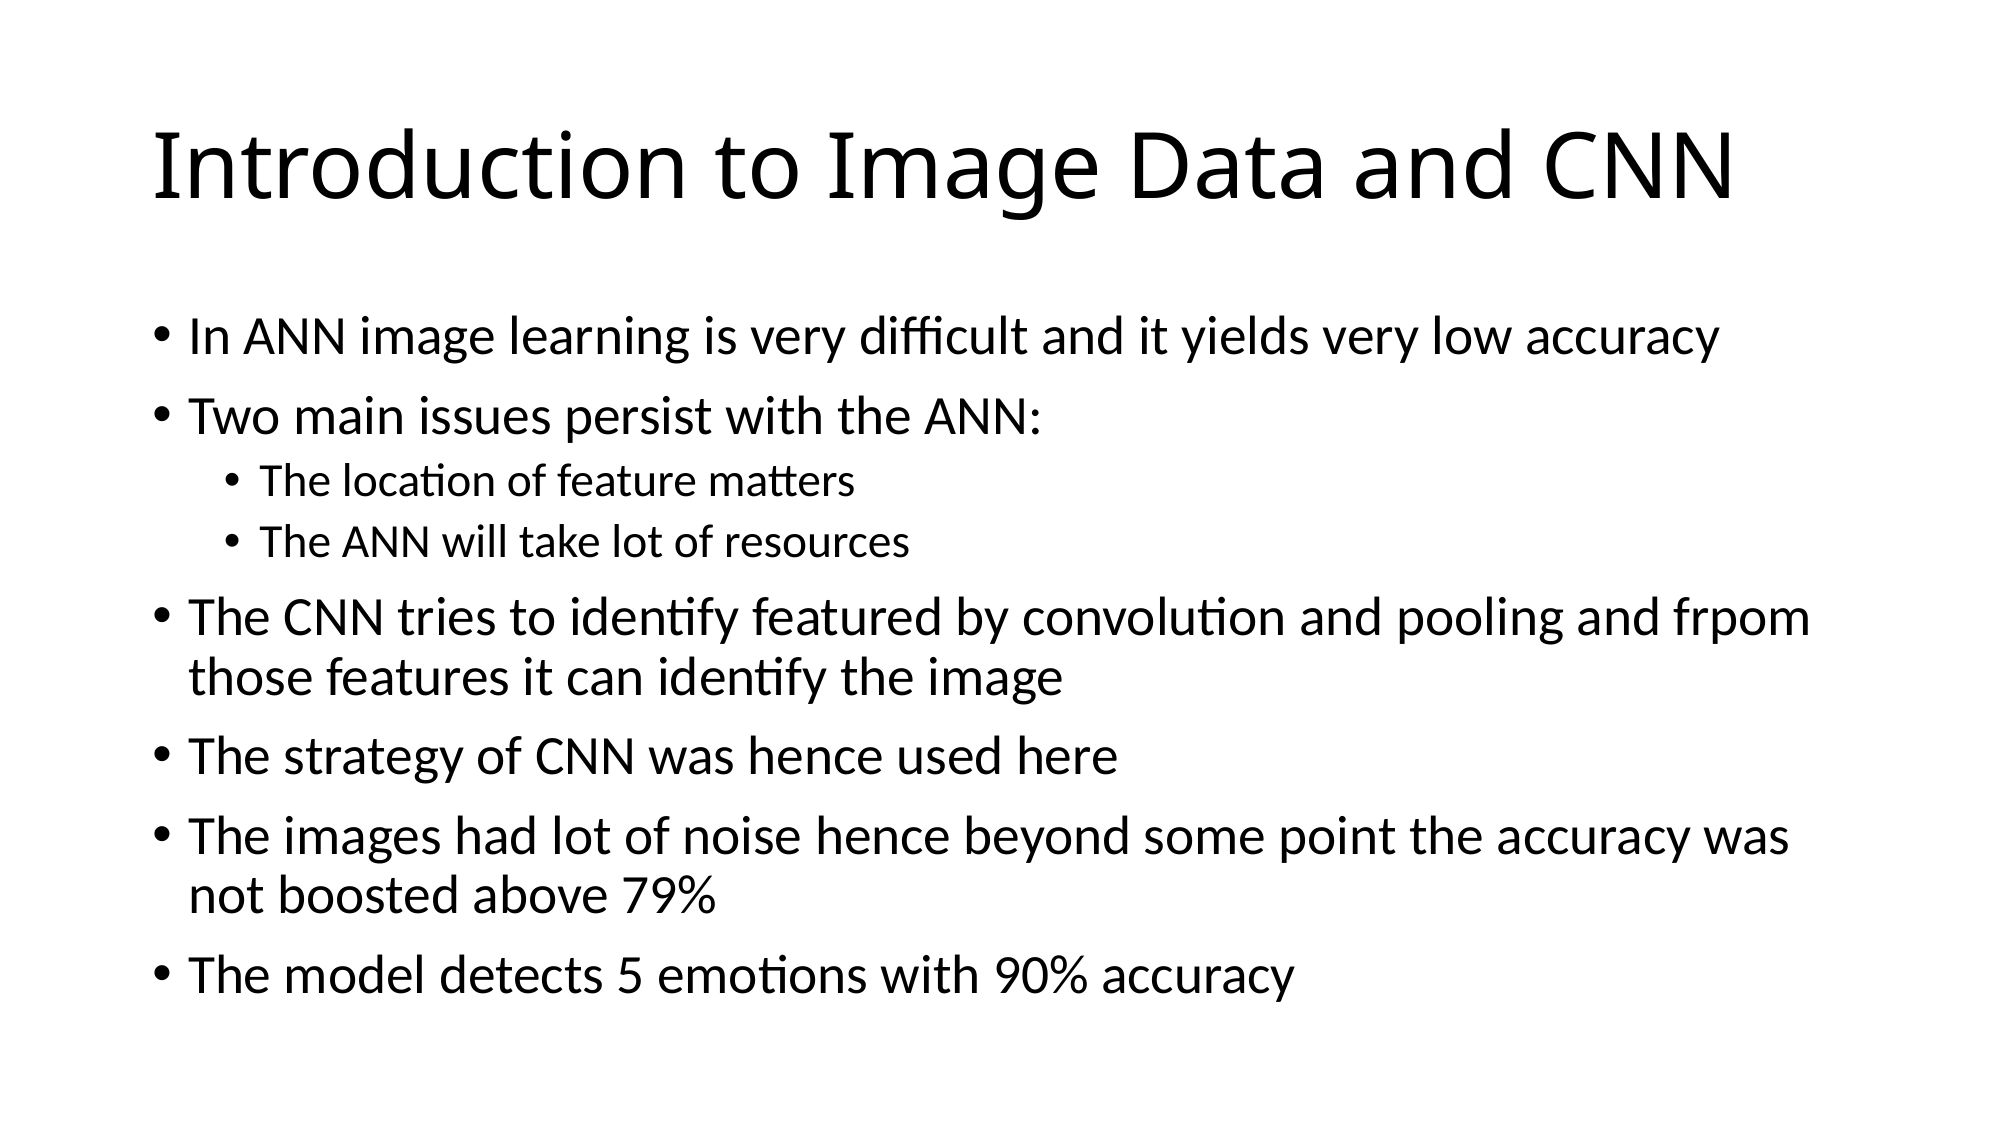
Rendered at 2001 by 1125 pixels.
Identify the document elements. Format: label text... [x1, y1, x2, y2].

title Introduction to Image Data and CNN [137, 59, 1863, 278]
list In ANN image learning is very difficult and it yields very low accuracy Two main issues persist with the ANN: The location of feature matters The ANN will take lot of resources The CNN tries to identify featured by convolution and pooling and frpom those features it can identify the image The strategy of CNN was hence used here The images had lot of noise hence beyond some point the accuracy was not boosted above 79% The model detects 5 emotions with 90% accuracy [137, 299, 1863, 1014]
